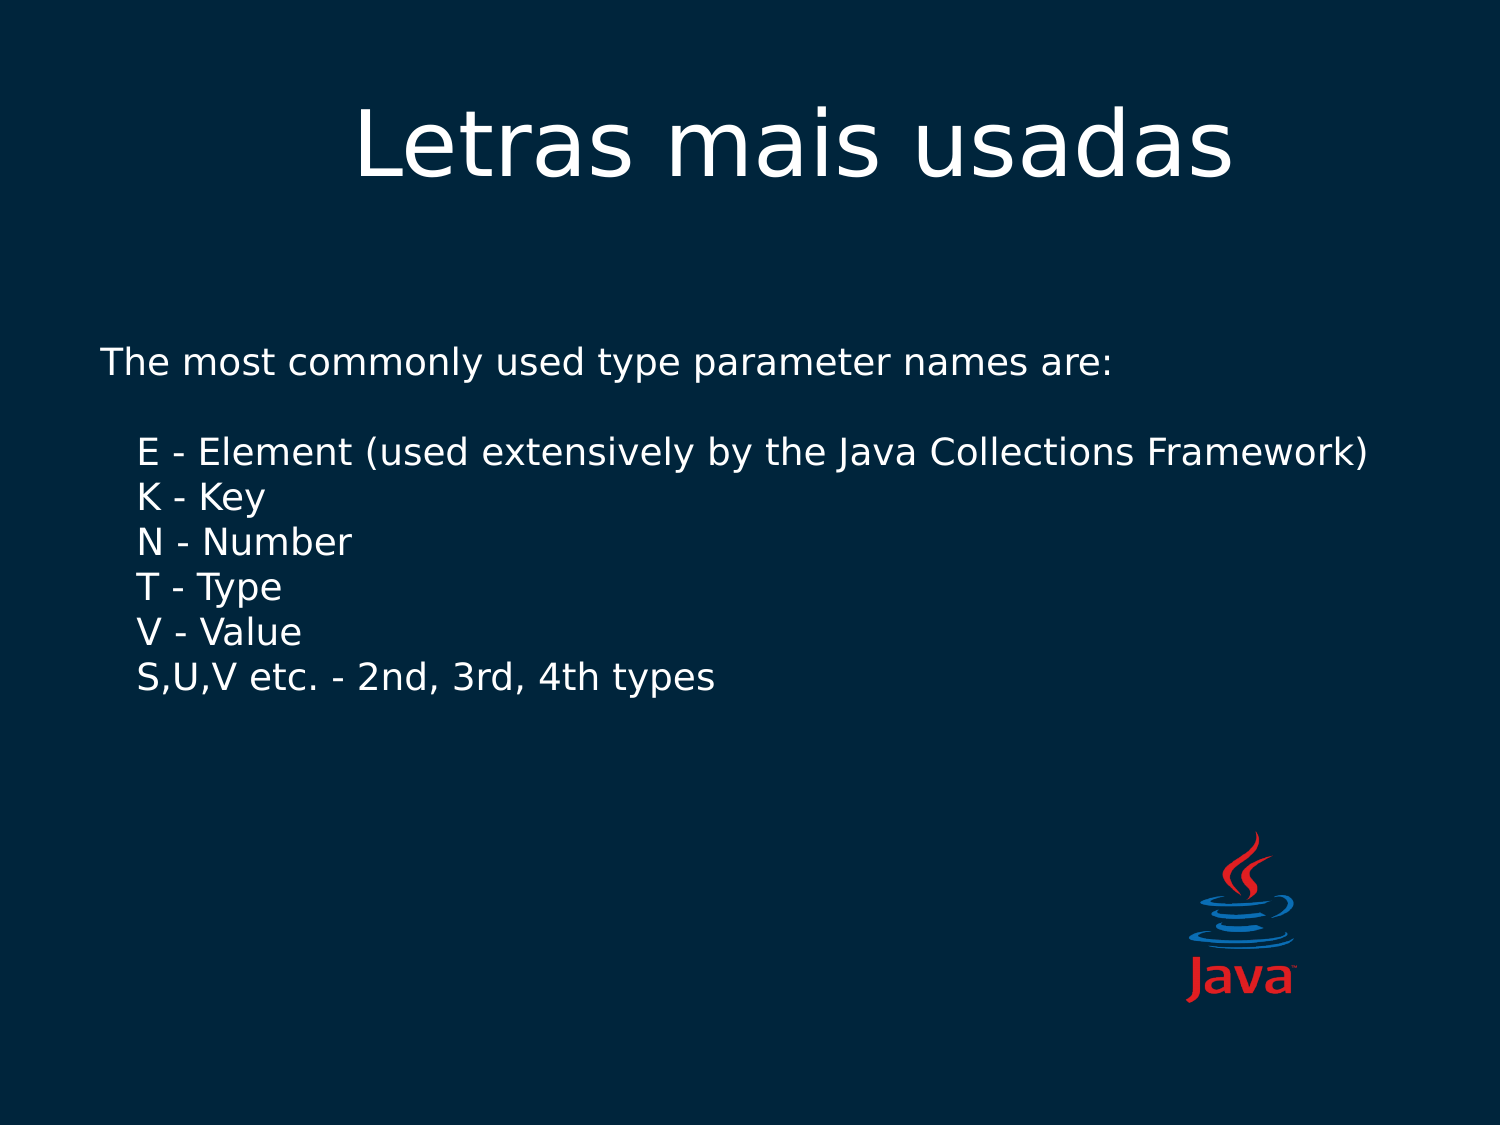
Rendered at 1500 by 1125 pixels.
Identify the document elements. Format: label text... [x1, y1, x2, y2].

picture [1119, 816, 1363, 1018]
title Letras mais usadas [74, 43, 1426, 235]
text_box The most commonly used type parameter names are: E - Element (used extensively by the Java Collections Framework) K - Key N - Number T - Type V - Value S,U,V etc. - 2nd, 3rd, 4th types [73, 285, 1386, 750]
